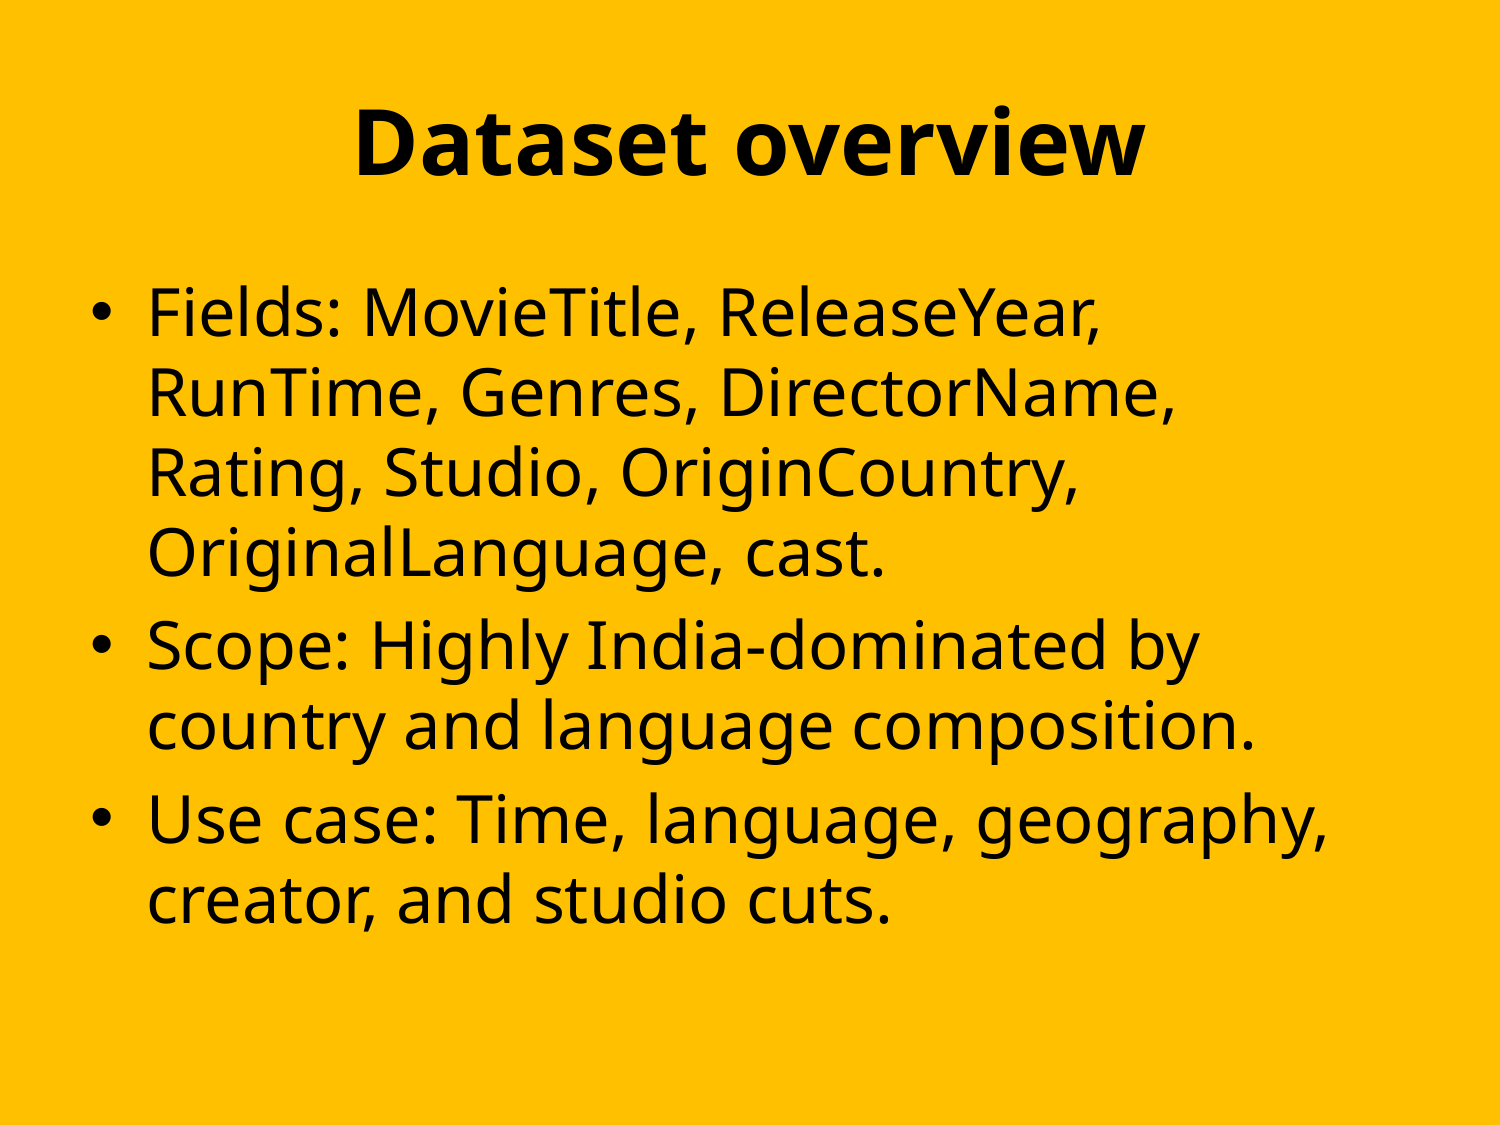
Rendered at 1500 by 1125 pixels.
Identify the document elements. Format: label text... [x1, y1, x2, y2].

title Dataset overview [75, 45, 1425, 233]
list Fields: MovieTitle, ReleaseYear, RunTime, Genres, DirectorName, Rating, Studio, OriginCountry, OriginalLanguage, cast. Scope: Highly India‑dominated by country and language composition. Use case: Time, language, geography, creator, and studio cuts. [75, 262, 1425, 1005]
